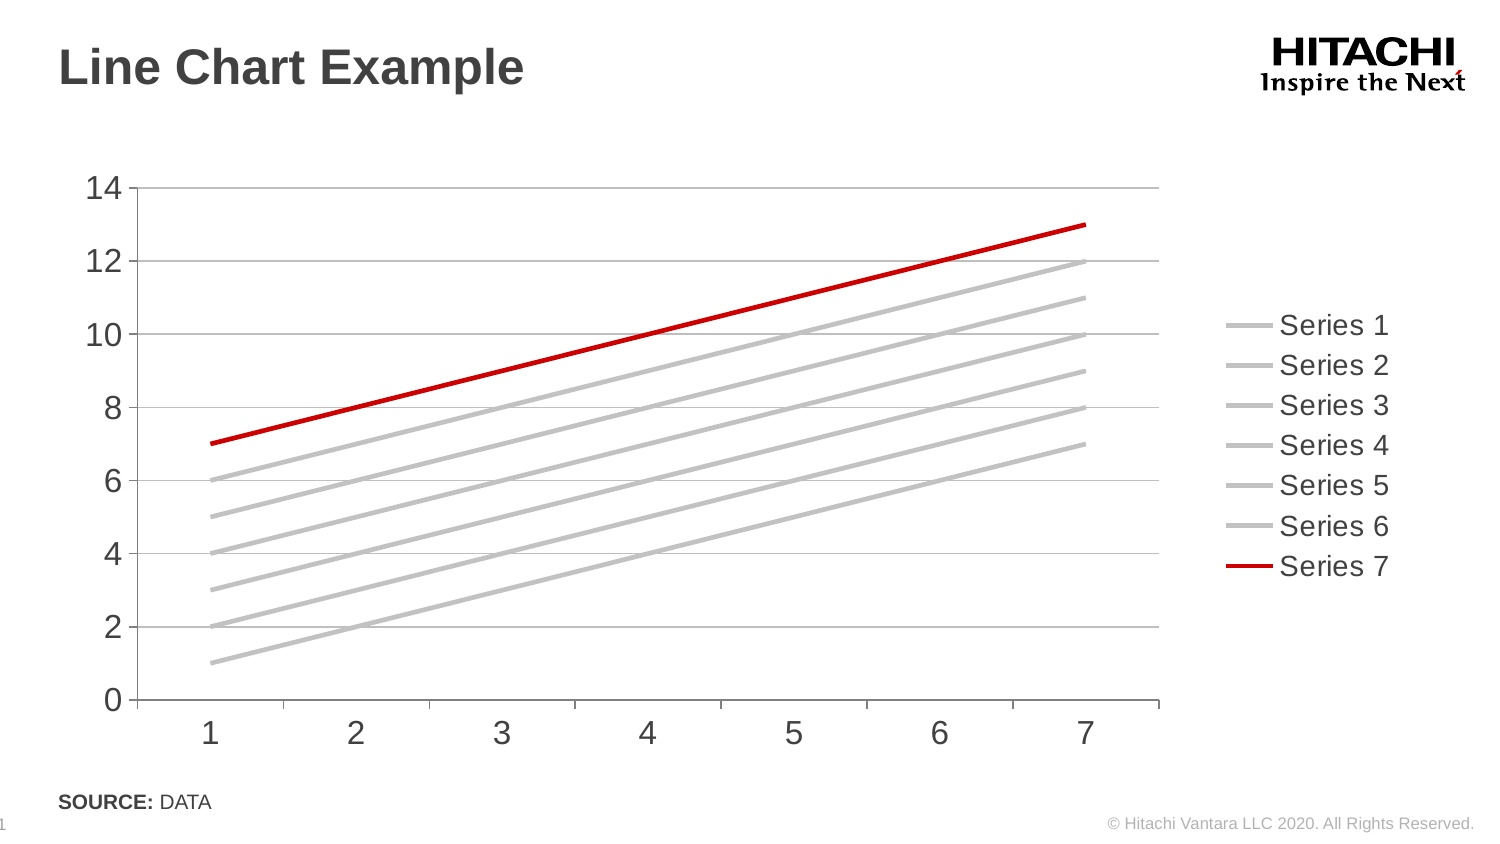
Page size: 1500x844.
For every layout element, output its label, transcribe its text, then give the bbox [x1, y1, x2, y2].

text_box SOURCE: DATA [43, 788, 1222, 821]
title Line Chart Example [43, 8, 1200, 129]
chart [48, 131, 1416, 760]
